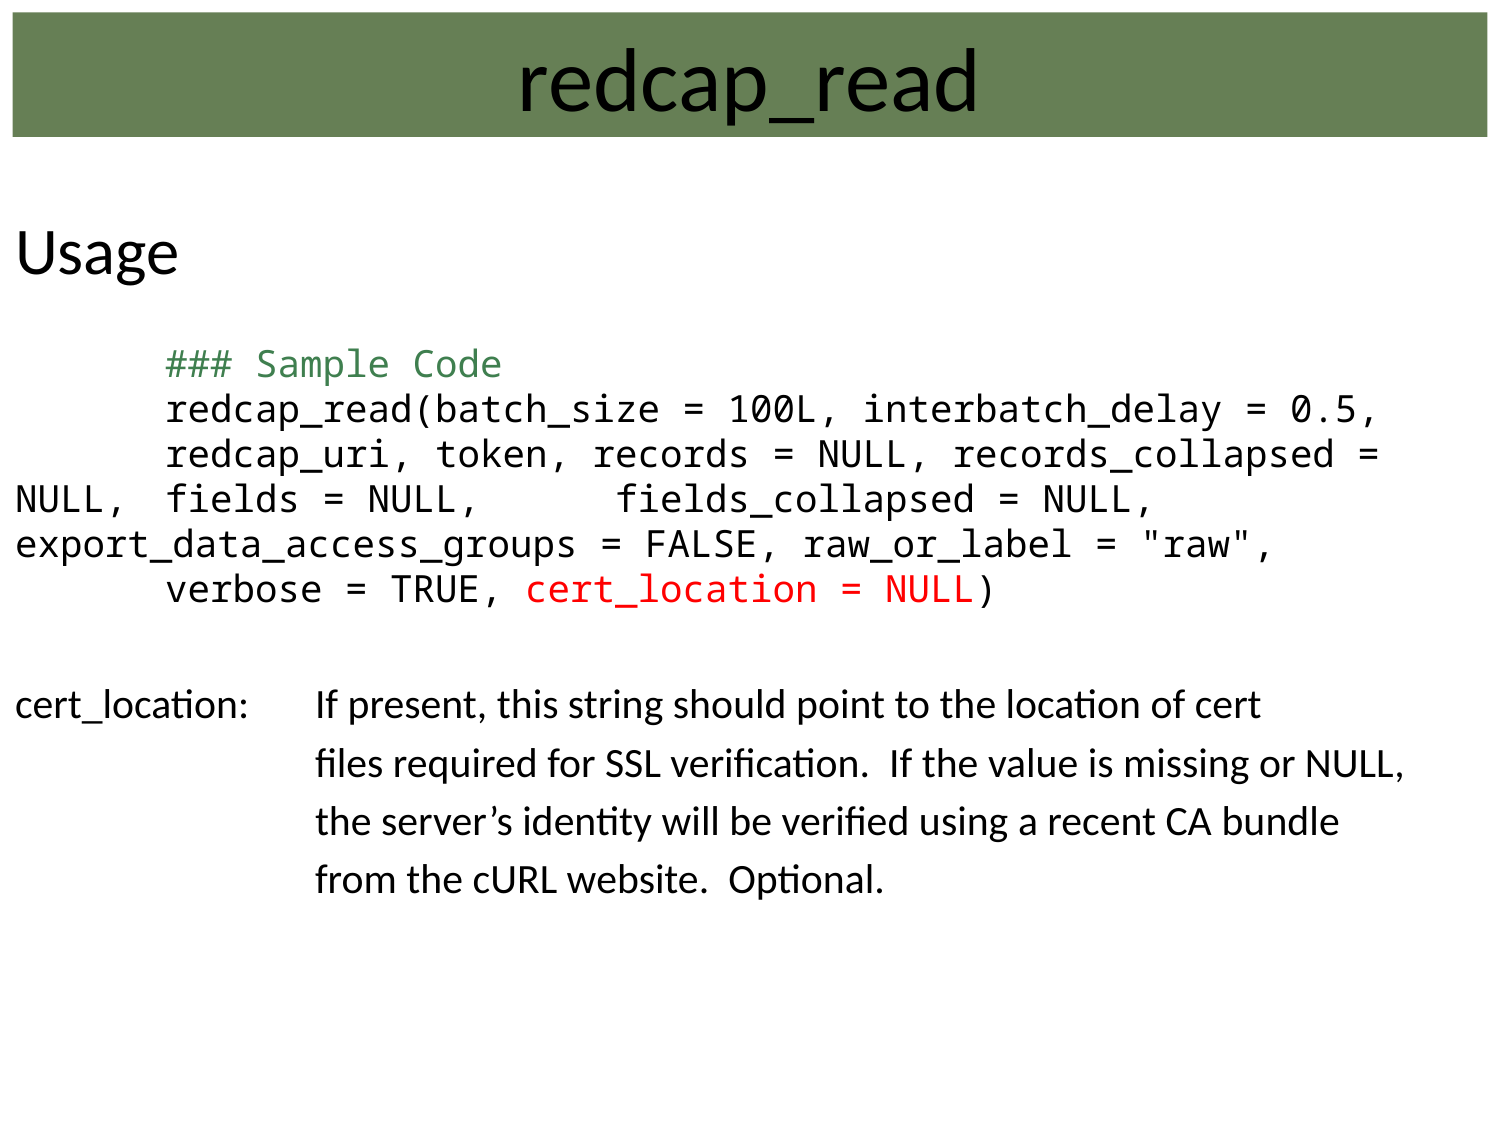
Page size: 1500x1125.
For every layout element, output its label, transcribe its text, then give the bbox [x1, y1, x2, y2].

text_box redcap_read [12, 12, 1488, 137]
list Usage ### Sample Code redcap_read(batch_size = 100L, interbatch_delay = 0.5, redcap_uri, token, records = NULL, records_collapsed = NULL, fields = NULL, fields_collapsed = NULL, export_data_access_groups = FALSE, raw_or_label = "raw", verbose = TRUE, cert_location = NULL) cert_location: If present, this string should point to the location of cert files required for SSL verification. If the value is missing or NULL, the server’s identity will be verified using a recent CA bundle from the cURL website. Optional. [0, 200, 1500, 1125]
